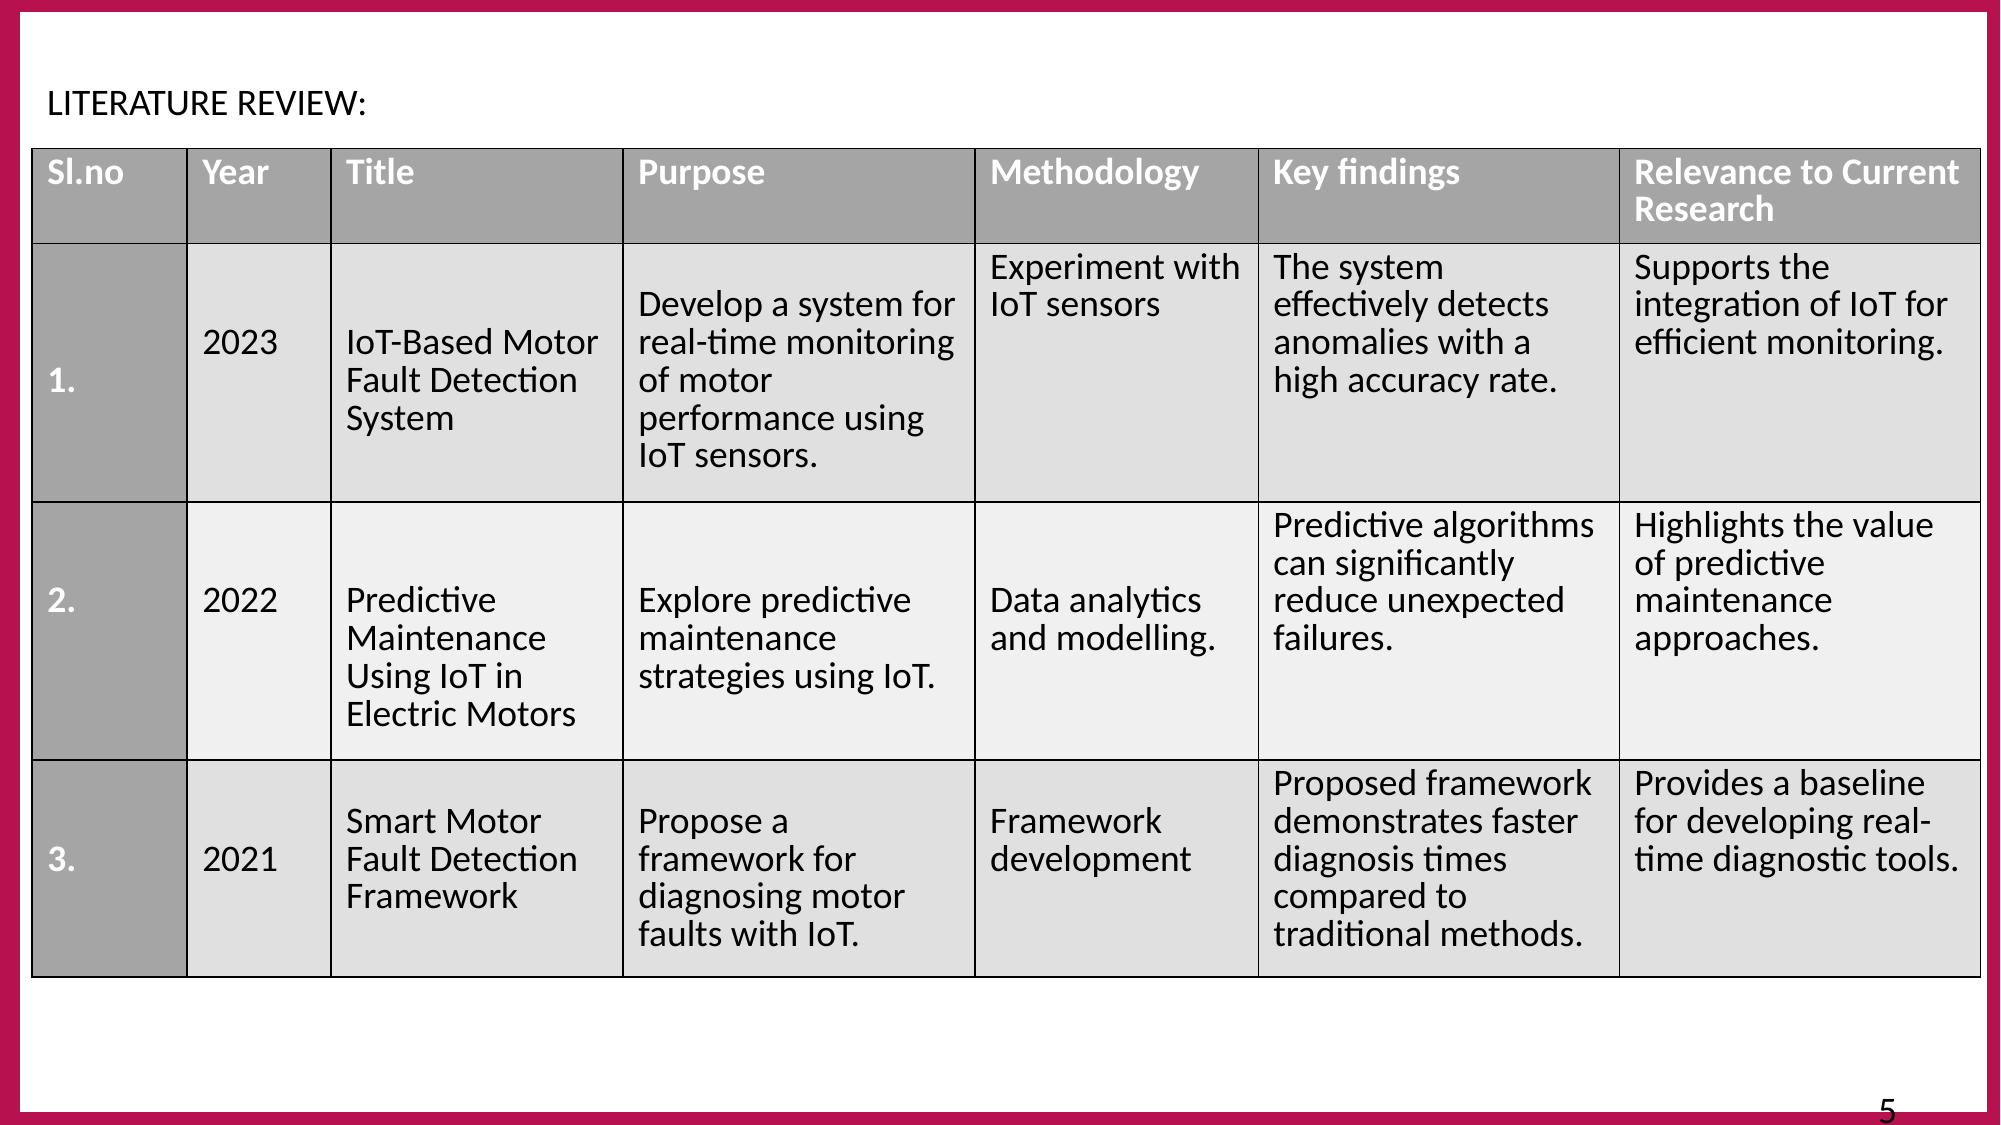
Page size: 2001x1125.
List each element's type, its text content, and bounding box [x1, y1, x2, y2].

table_cell IoT-Based Motor Fault Detection System [332, 244, 622, 501]
table_cell Smart Motor Fault Detection Framework [332, 761, 622, 976]
table_cell Explore predictive maintenance strategies using IoT. [624, 503, 974, 759]
table_header Year [188, 149, 330, 243]
table_cell 2021 [188, 761, 330, 976]
table_cell 1. [33, 244, 186, 501]
table_cell Predictive algorithms can significantly reduce unexpected failures. [1259, 503, 1619, 759]
table_cell Highlights the value of predictive maintenance approaches. [1620, 503, 1980, 759]
text_box 5 [1820, 1078, 1944, 1125]
table_cell 2023 [188, 244, 330, 501]
table_header Key findings [1259, 149, 1619, 243]
table_header Sl.no [33, 149, 186, 243]
table_cell 2022 [188, 503, 330, 759]
table_cell Develop a system for real-time monitoring of motor performance using IoT sensors. [624, 244, 974, 501]
table_cell Propose a framework for diagnosing motor faults with IoT. [624, 761, 974, 976]
table_cell Provides a baseline for developing real-time diagnostic tools. [1620, 761, 1980, 976]
table_cell Data analytics and modelling. [976, 503, 1258, 759]
text_box LITERATURE REVIEW: [32, 70, 767, 131]
table_header Relevance to Current Research [1620, 149, 1980, 243]
table_cell Supports the integration of IoT for efficient monitoring. [1620, 244, 1980, 501]
table_header Title [332, 149, 622, 243]
table_cell Experiment with IoT sensors [976, 244, 1258, 501]
table_header Purpose [624, 149, 974, 243]
table_cell Proposed framework demonstrates faster diagnosis times compared to traditional methods. [1259, 761, 1619, 976]
table_header Methodology [976, 149, 1258, 243]
table_cell 3. [33, 761, 186, 976]
table_cell Predictive Maintenance Using IoT in Electric Motors [332, 503, 622, 759]
table_cell 2. [33, 503, 186, 759]
table_cell Framework development [976, 761, 1258, 976]
table_cell The system effectively detects anomalies with a high accuracy rate. [1259, 244, 1619, 501]
